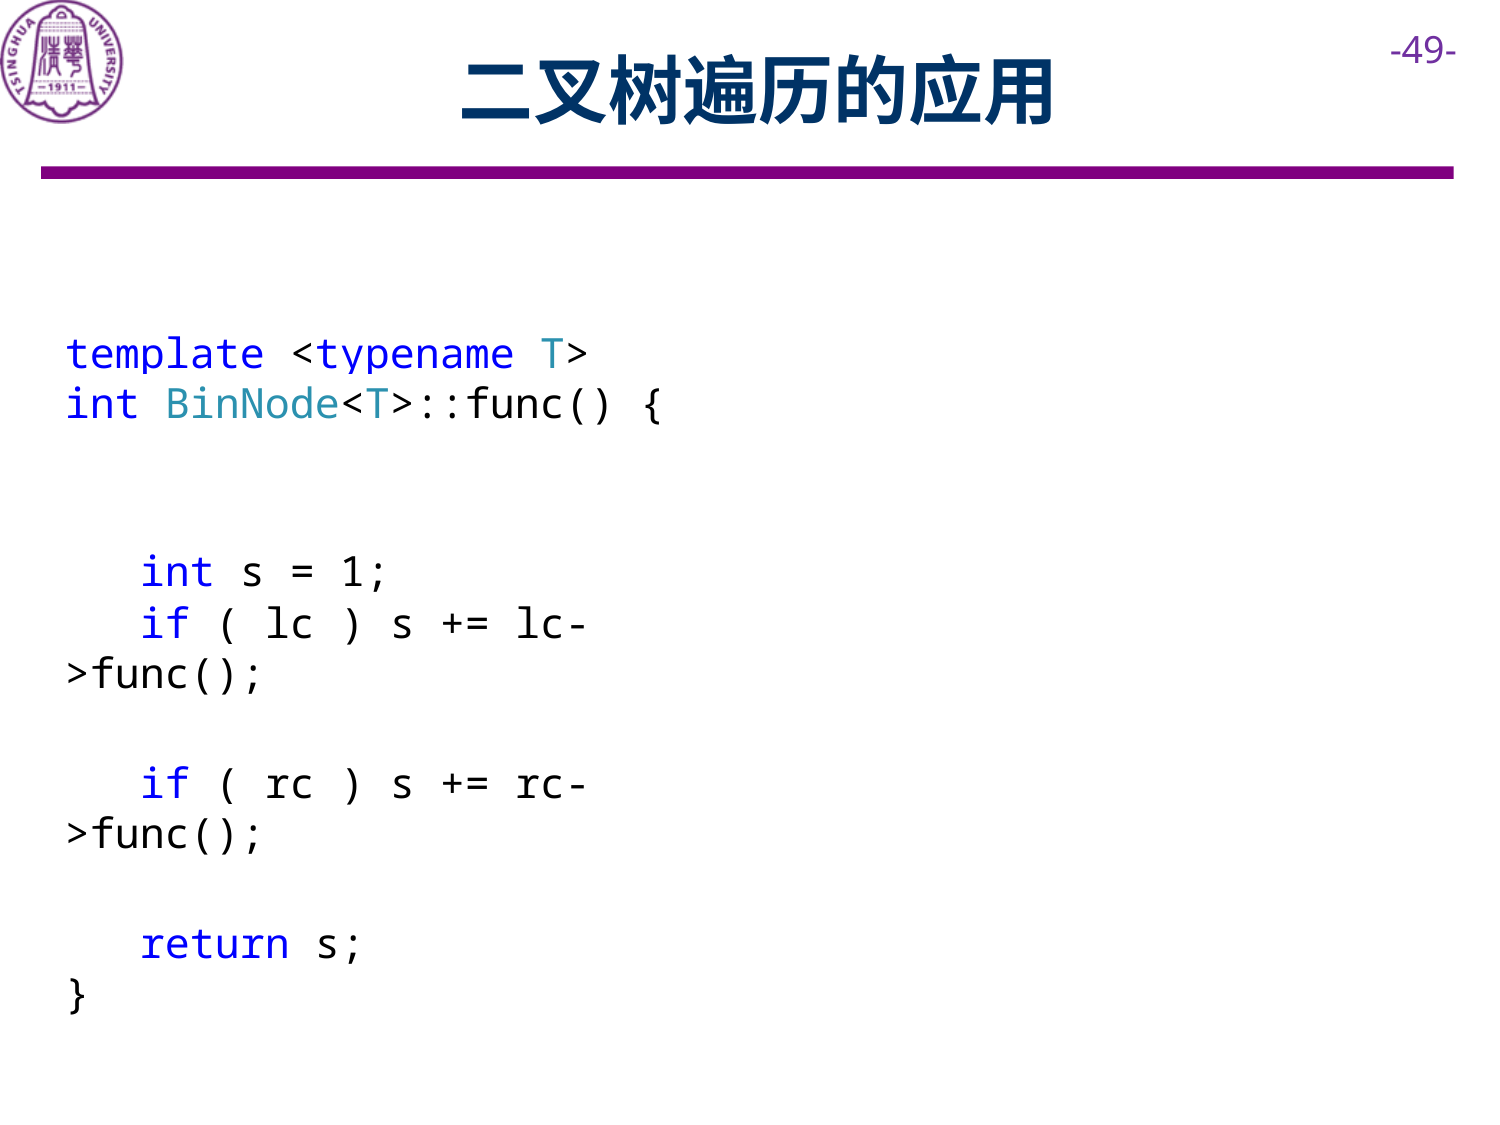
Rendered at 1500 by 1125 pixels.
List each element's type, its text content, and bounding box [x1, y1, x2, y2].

picture [0, 0, 124, 124]
title 二叉树遍历的应用 [135, 13, 1383, 165]
text_box template <typename T> int BinNode<T>::func() { //以当前节点为根的子树规模 int s = 1; //计入本身 if ( lc ) s += lc->func(); //递归计入左子树规模 if ( rc ) s += rc->func(); //递归计入右子树规模 return s; } [50, 318, 763, 1024]
